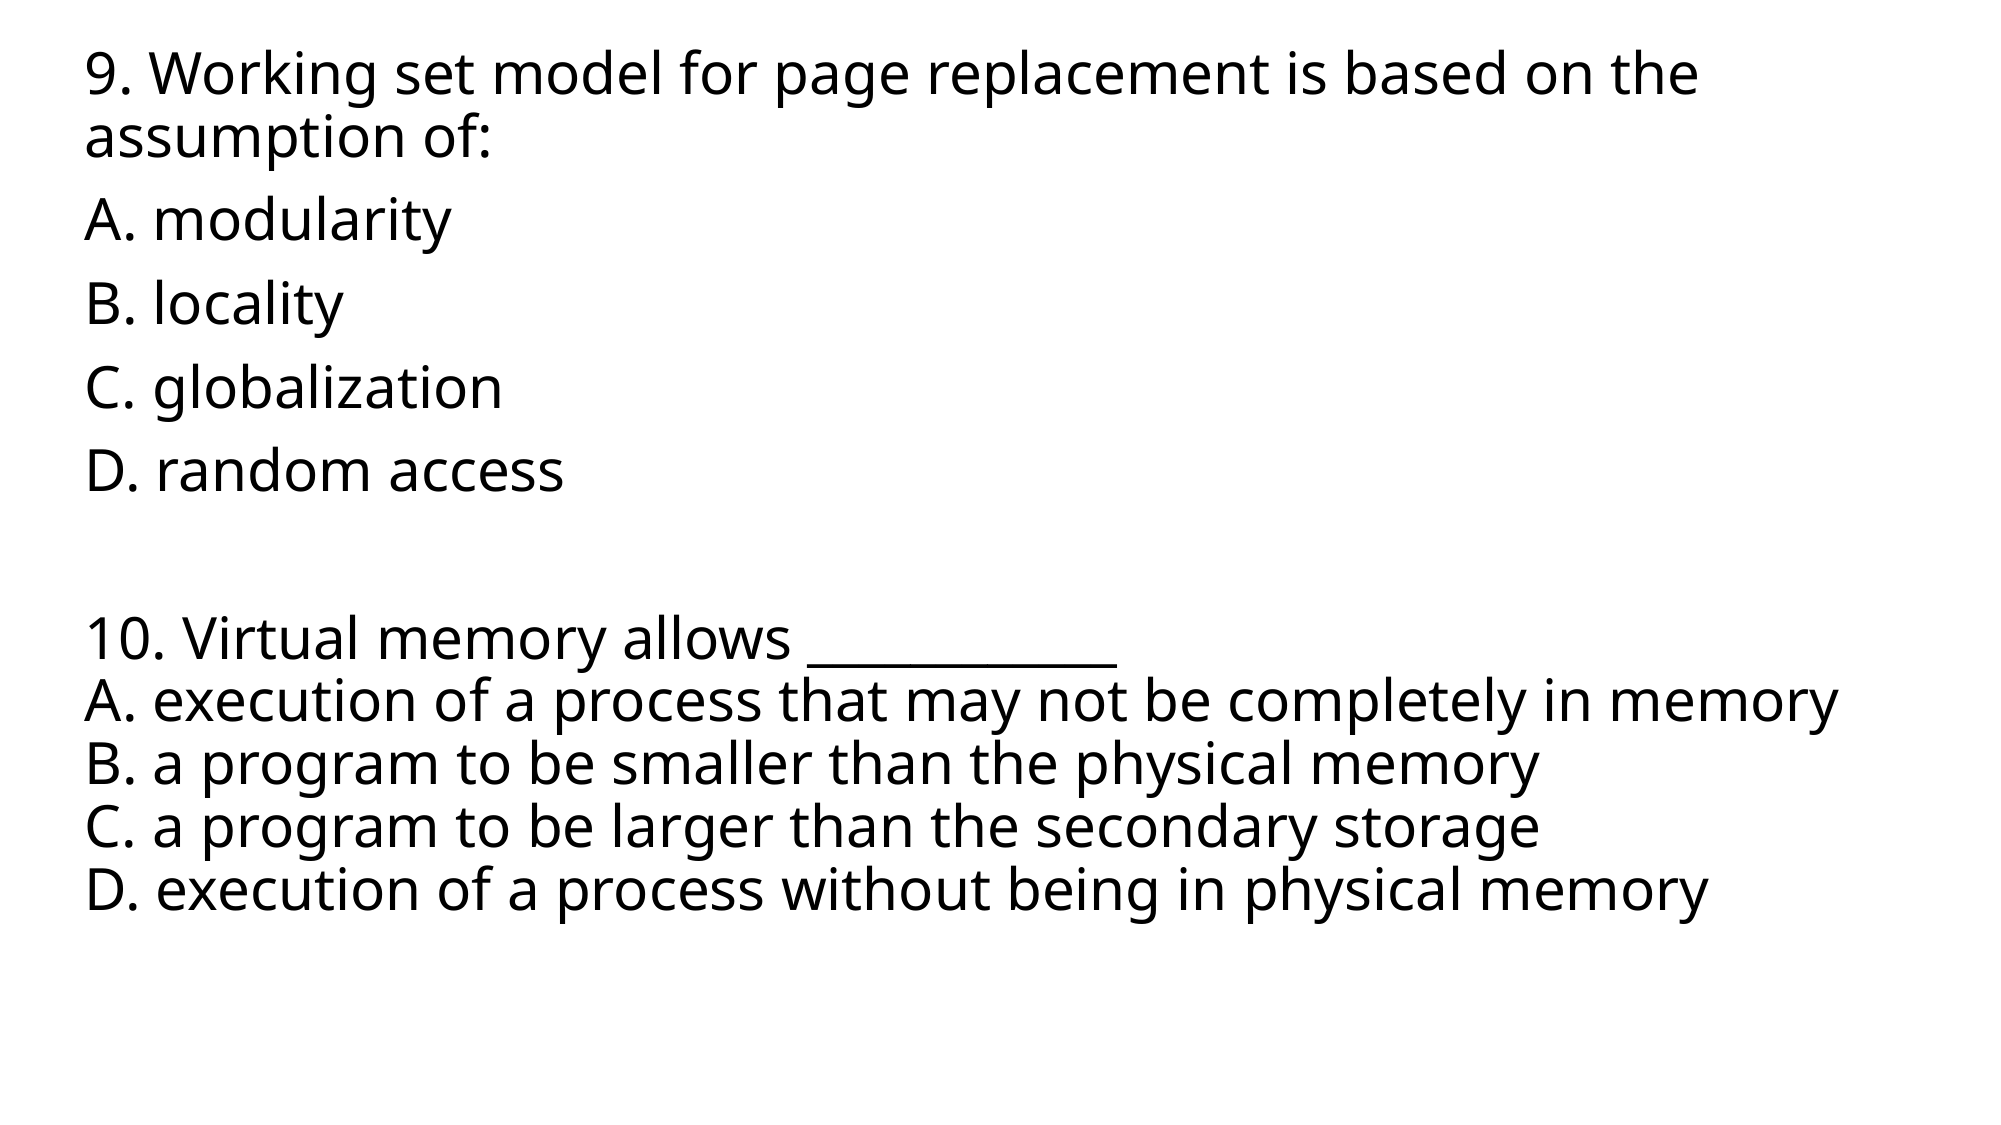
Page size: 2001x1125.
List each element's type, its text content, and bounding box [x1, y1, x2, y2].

list 9. Working set model for page replacement is based on the assumption of: A. modularity B. locality C. globalization D. random access 10. Virtual memory allows ____________ A. execution of a process that may not be completely in memory B. a program to be smaller than the physical memory C. a program to be larger than the secondary storage D. execution of a process without being in physical memory [69, 36, 1863, 1014]
